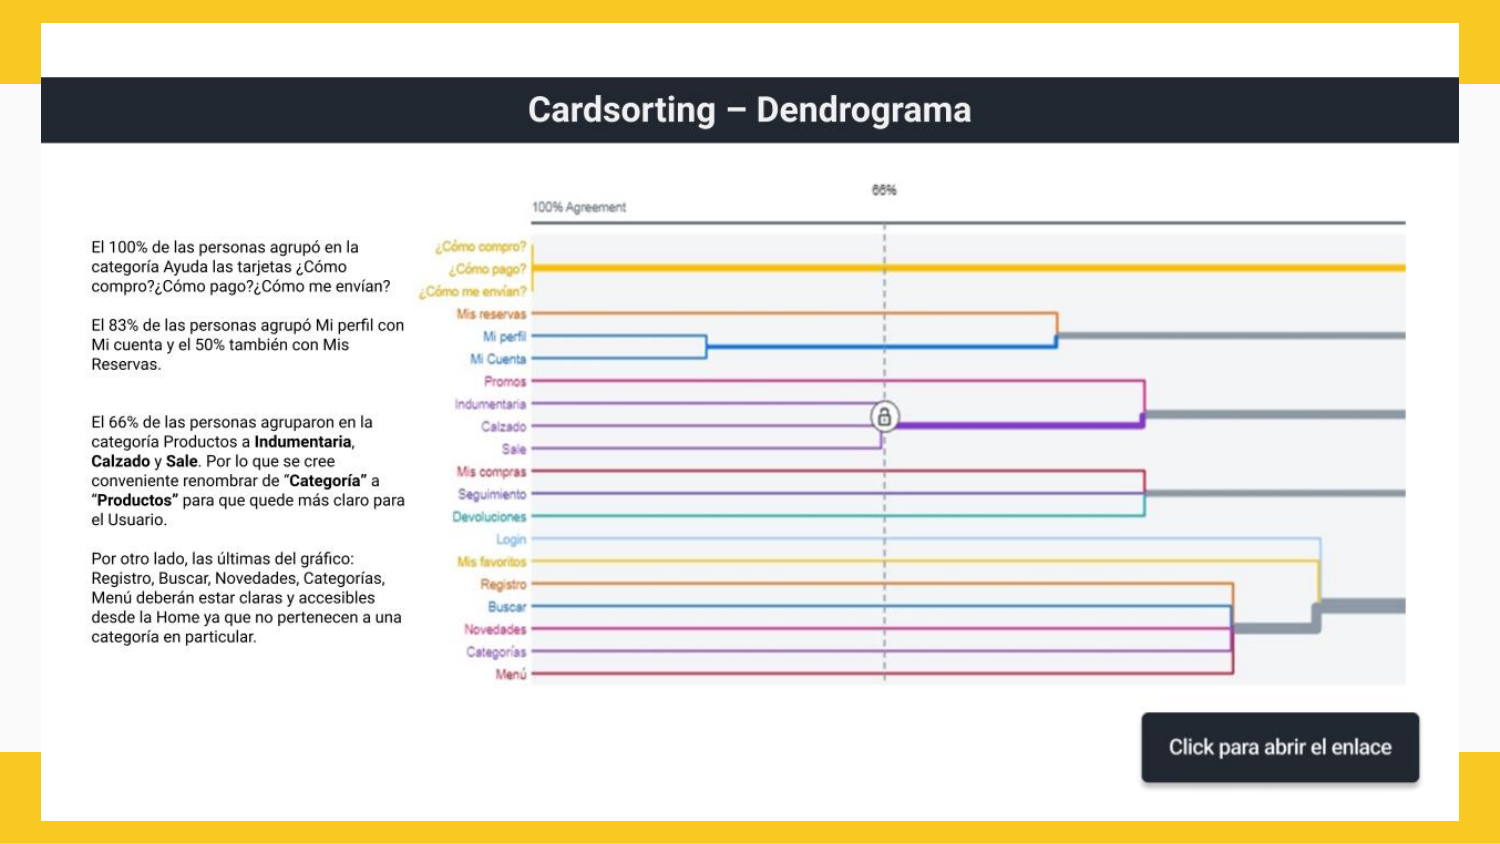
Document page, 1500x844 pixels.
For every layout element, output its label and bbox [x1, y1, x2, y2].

picture [40, 22, 1460, 821]
